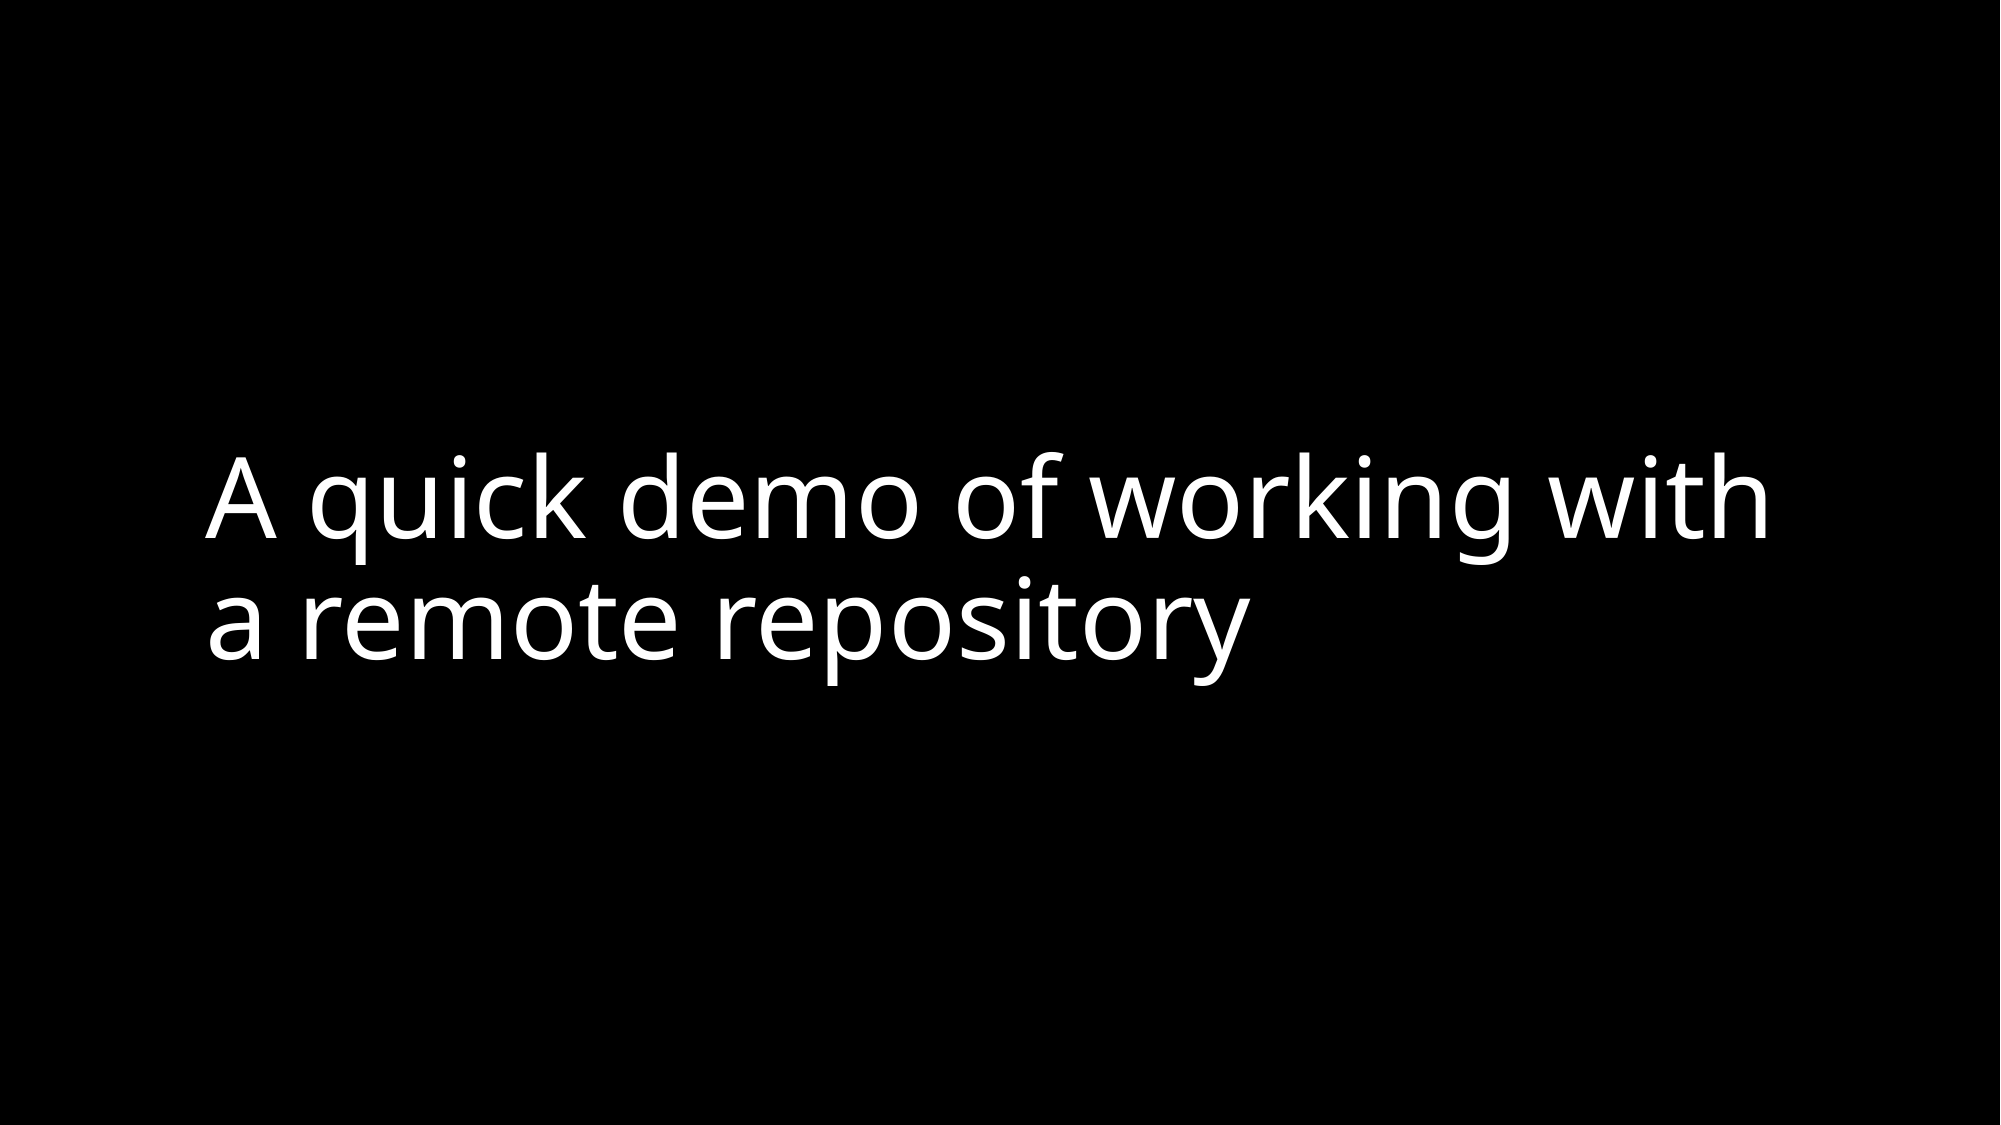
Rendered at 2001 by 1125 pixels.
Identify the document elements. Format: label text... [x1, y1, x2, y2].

title A quick demo of working with a remote repository [190, 297, 1810, 828]
